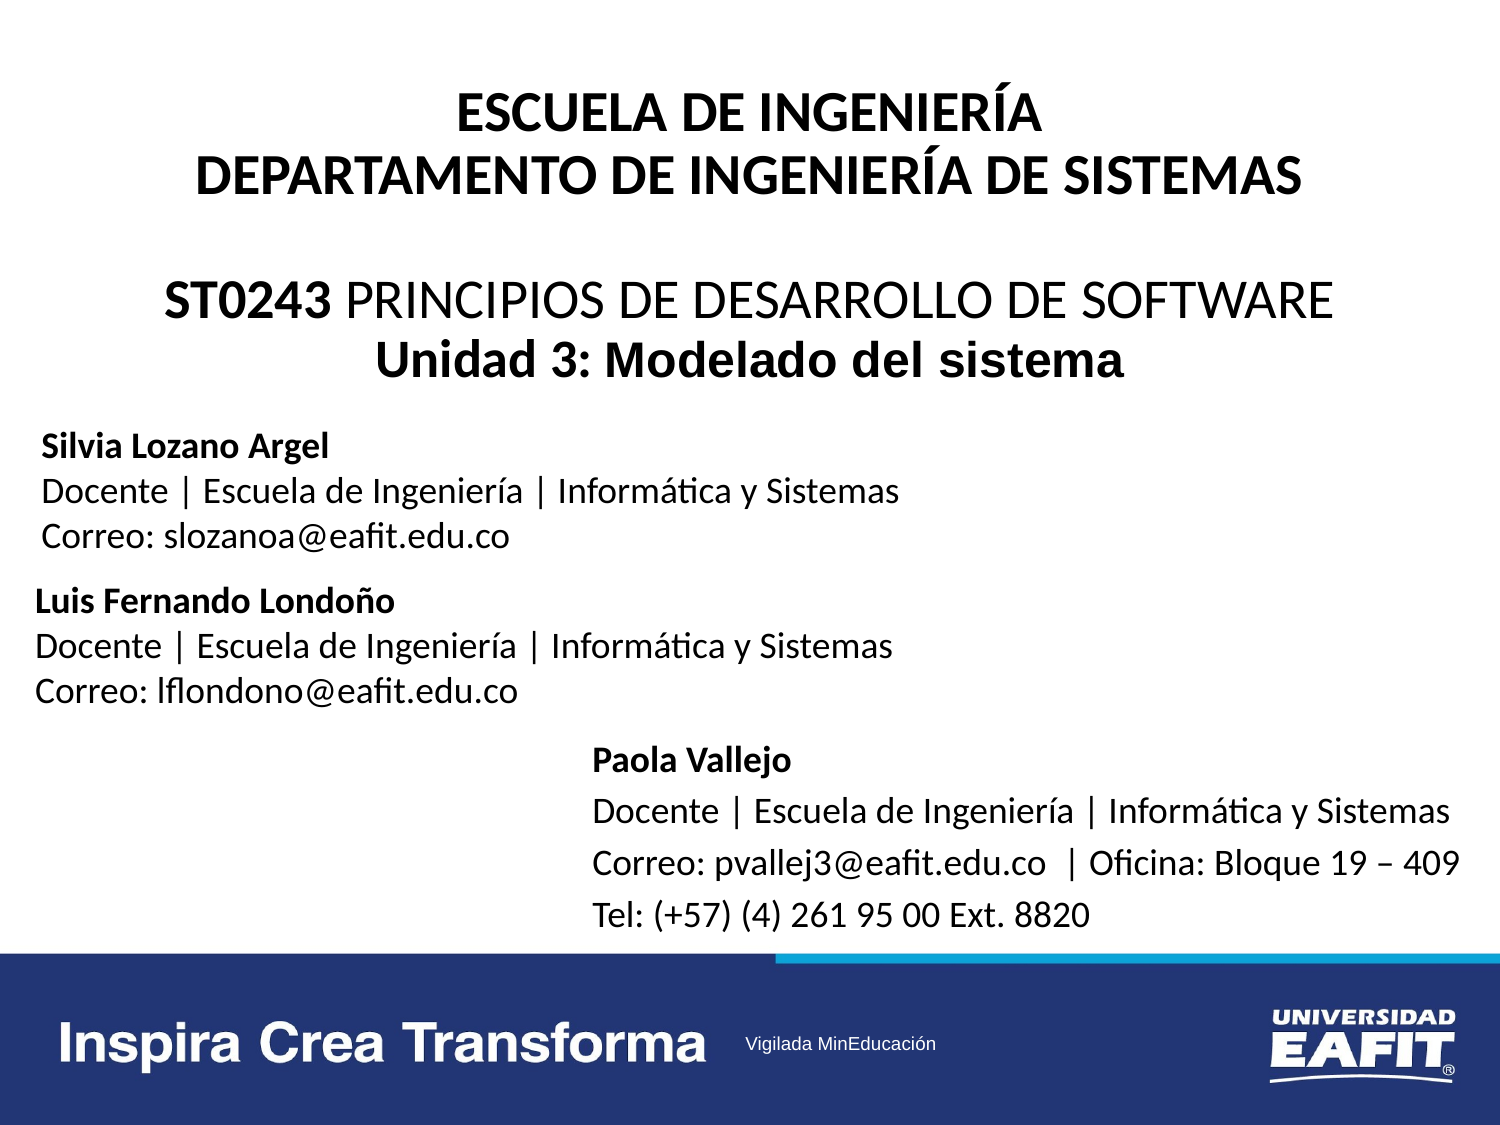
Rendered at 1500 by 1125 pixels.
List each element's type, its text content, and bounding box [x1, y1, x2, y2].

text_box Silvia Lozano Argel Docente | Escuela de Ingeniería | Informática y Sistemas Correo: slozanoa@eafit.edu.co [26, 413, 962, 520]
picture [0, 0, 1500, 1125]
text_box Luis Fernando Londoño Docente | Escuela de Ingeniería | Informática y Sistemas Correo: lflondono@eafit.edu.co [20, 569, 962, 676]
text_box Paola Vallejo Docente | Escuela de Ingeniería | Informática y Sistemas Correo: pvallej3@eafit.edu.co | Oficina: Bloque 19 – 409 Tel: (+57) (4) 261 95 00 Ext. 8820 [577, 720, 1500, 956]
text_box ESCUELA DE INGENIERÍA DEPARTAMENTO DE INGENIERÍA DE SISTEMAS ST0243 PRINCIPIOS DE DESARROLLO DE SOFTWARE Unidad 3: Modelado del sistema [112, 4, 1388, 397]
